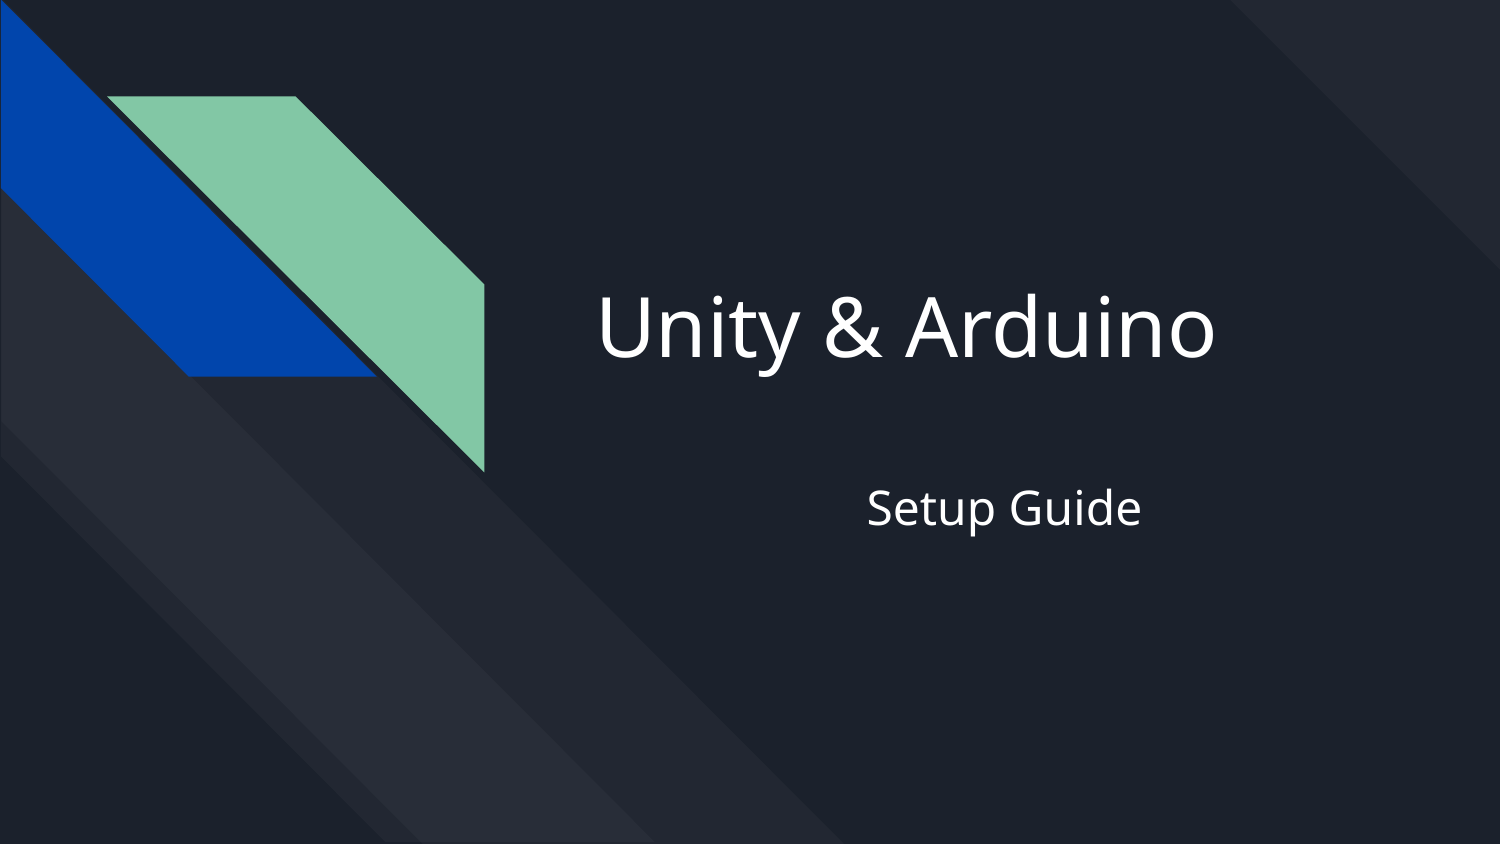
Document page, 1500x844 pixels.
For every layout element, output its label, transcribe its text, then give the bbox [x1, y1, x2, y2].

subtitle Setup Guide [851, 462, 1421, 546]
title Unity & Arduino [580, 258, 1404, 518]
